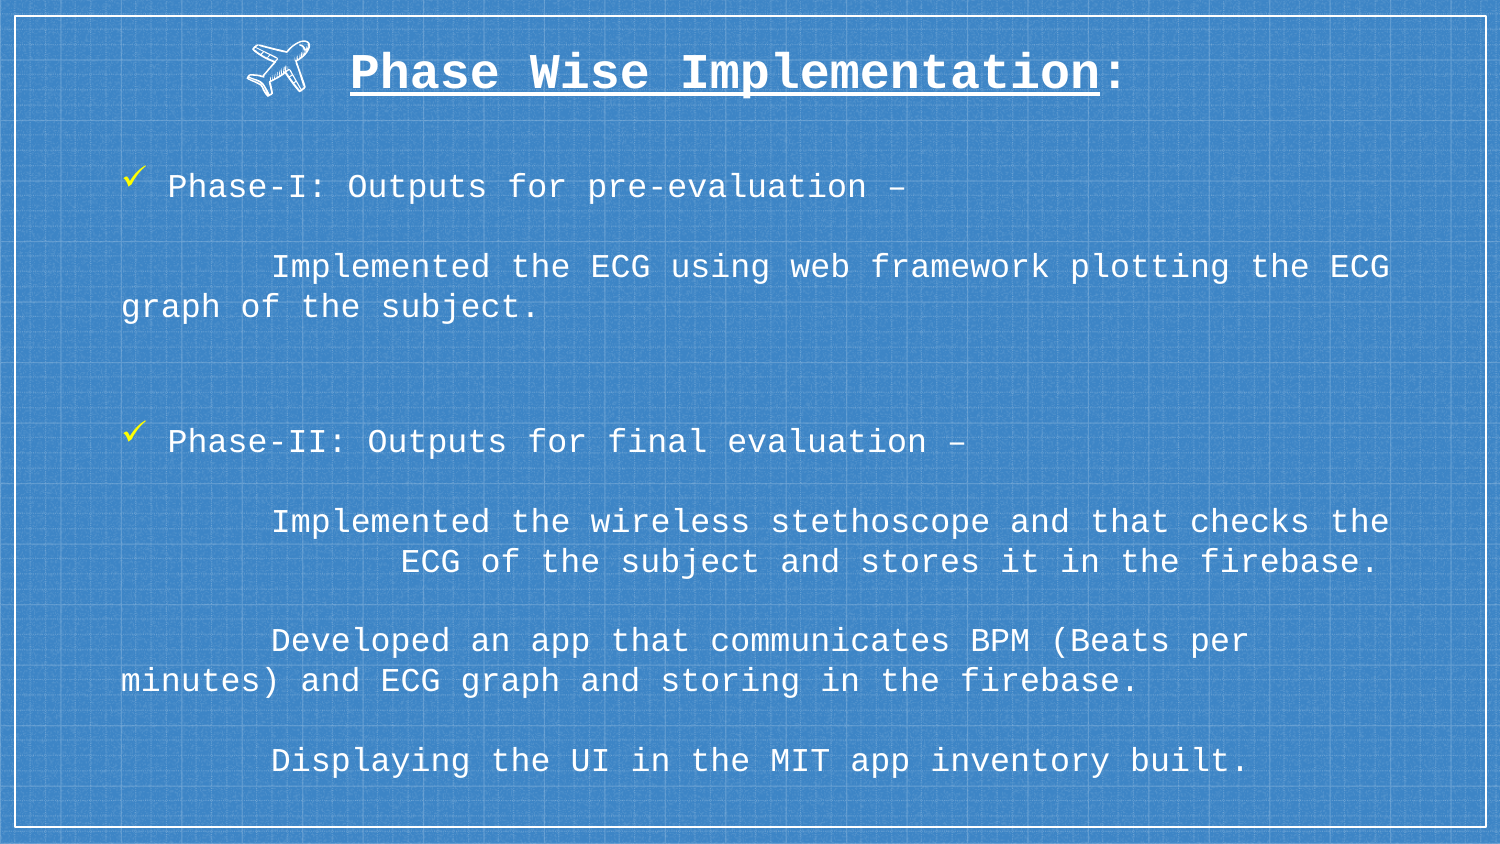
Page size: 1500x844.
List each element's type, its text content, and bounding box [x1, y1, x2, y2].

text_box Phase Wise Implementation: [335, 30, 1300, 106]
text_box Phase-II: Outputs for final evaluation – Implemented the wireless stethoscope and that checks the ECG of the subject and stores it in the firebase. Developed an app that communicates BPM (Beats per minutes) and ECG graph and storing in the firebase. Displaying the UI in the MIT app inventory built. [106, 411, 1419, 826]
text_box [246, 40, 311, 97]
picture [0, 0, 1500, 844]
text_box Phase-I: Outputs for pre-evaluation – Implemented the ECG using web framework plotting the ECG graph of the subject. [106, 156, 1419, 331]
